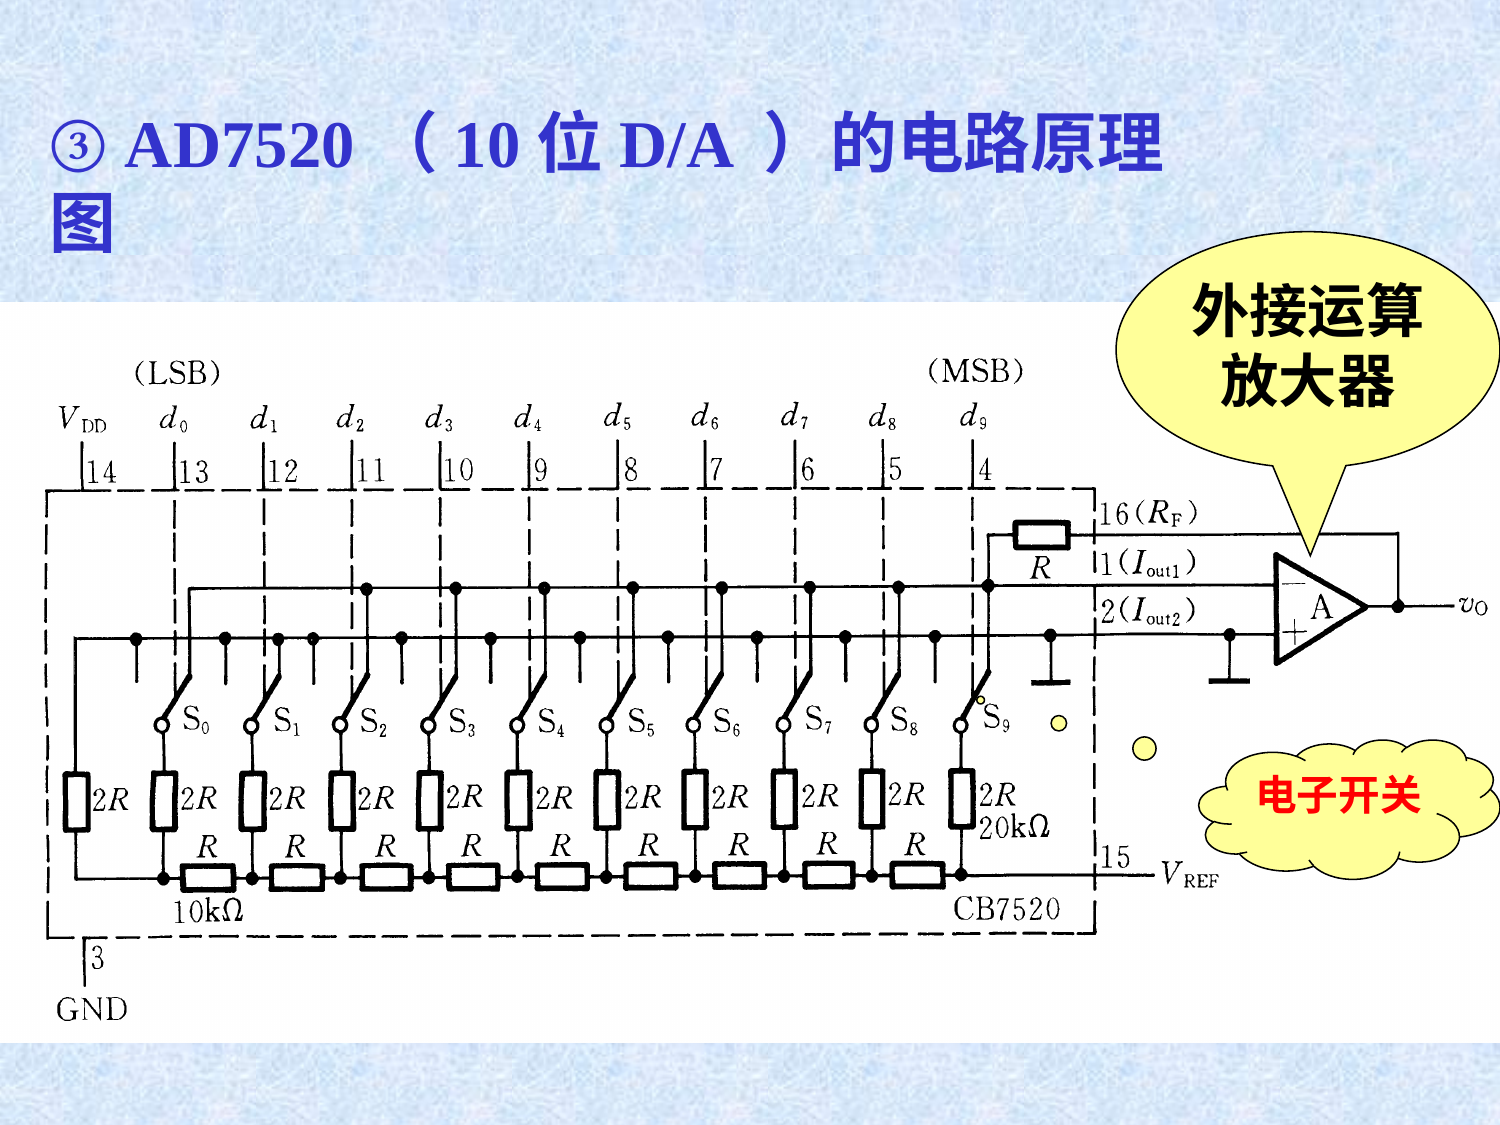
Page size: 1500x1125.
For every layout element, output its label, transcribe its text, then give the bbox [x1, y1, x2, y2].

picture [0, 0, 1500, 302]
text_box 外接运算放大器 [1133, 231, 1483, 300]
picture [0, 1044, 1500, 1125]
text_box ③ AD7520（10位D/A ）的电路原理图 [35, 93, 1223, 269]
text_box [0, 302, 1500, 1044]
